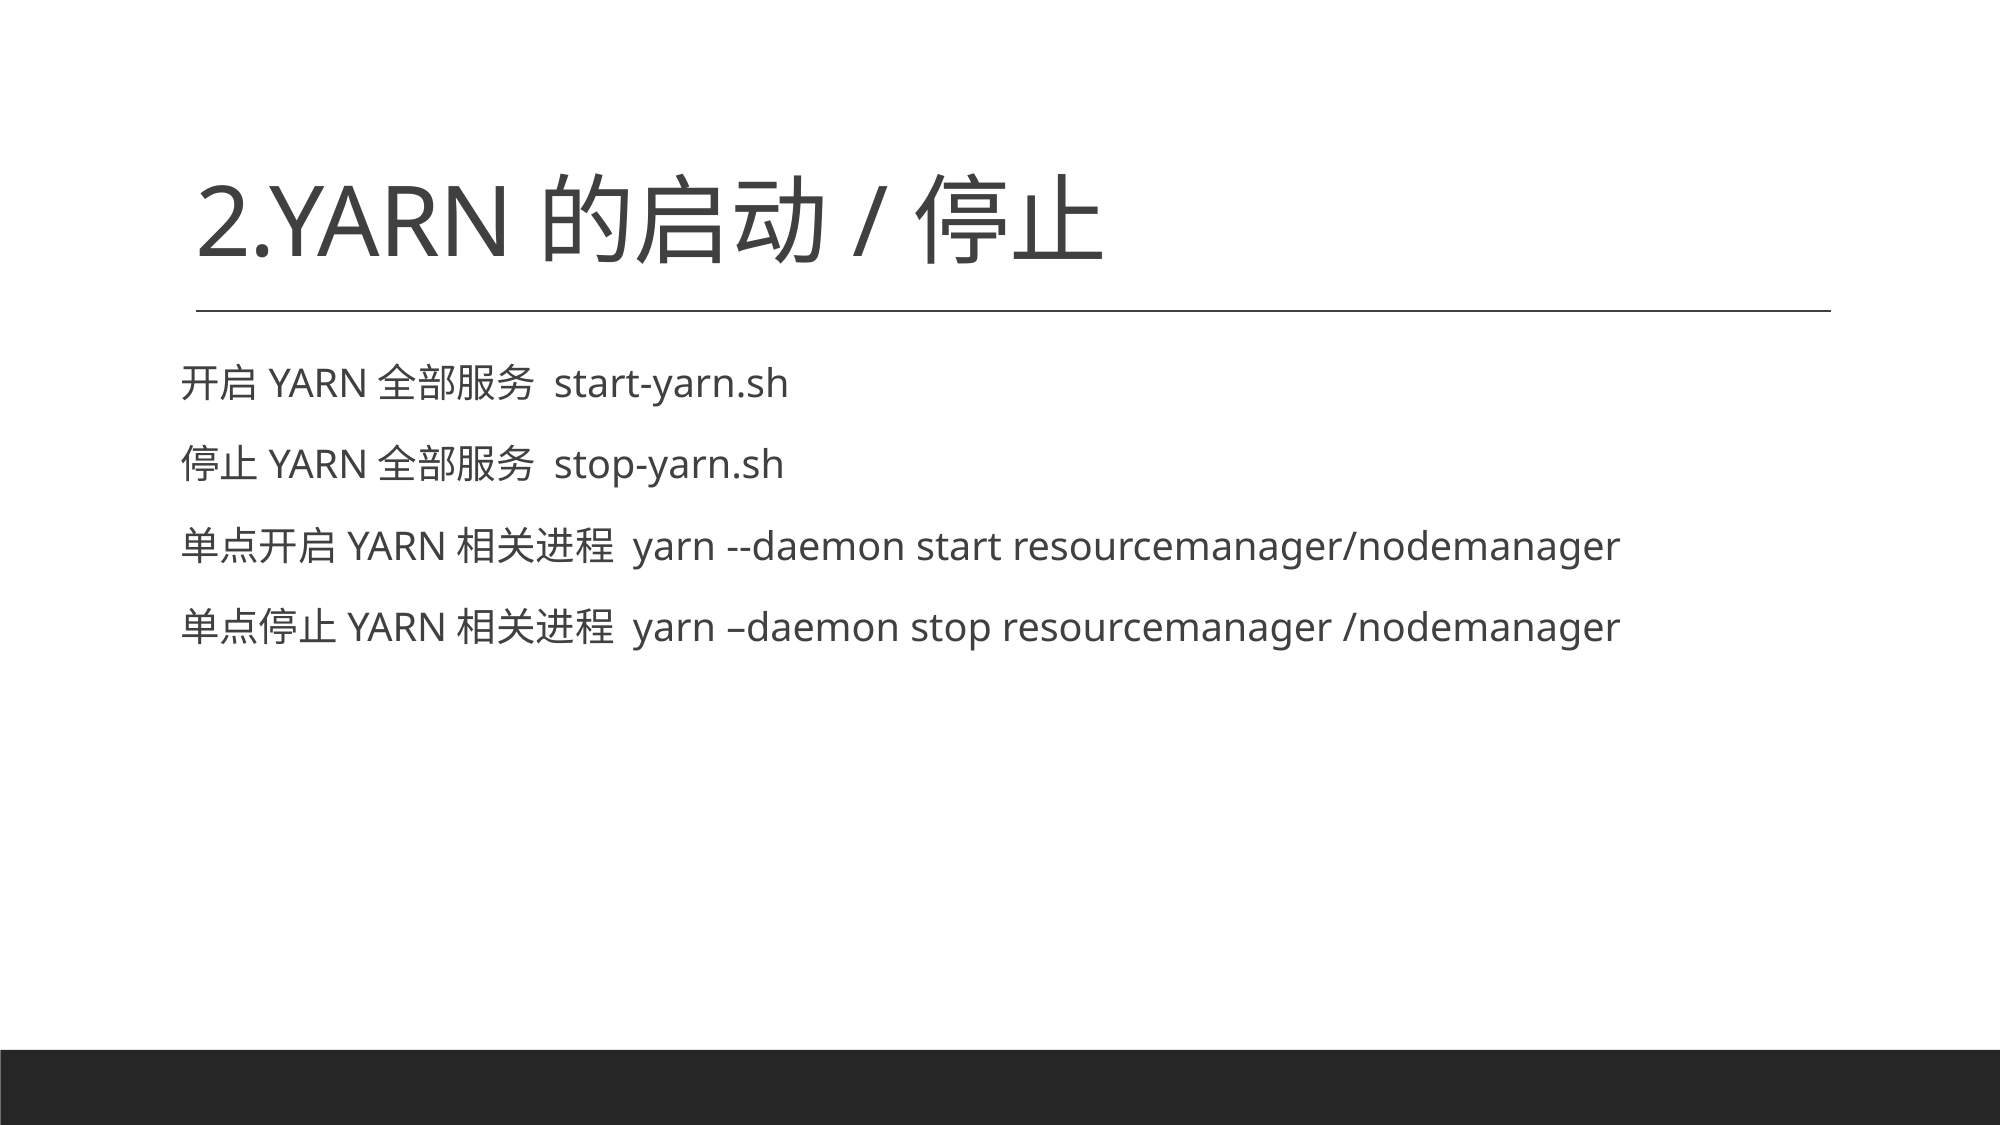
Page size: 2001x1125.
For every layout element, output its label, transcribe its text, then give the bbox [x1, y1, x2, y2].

title 2.YARN的启动/停止 [180, 47, 1830, 285]
list 开启YARN全部服务 start-yarn.sh 停止YARN全部服务 stop-yarn.sh 单点开启YARN相关进程 yarn --daemon start resourcemanager/nodemanager 单点停止YARN相关进程 yarn –daemon stop resourcemanager /nodemanager [180, 345, 1830, 963]
